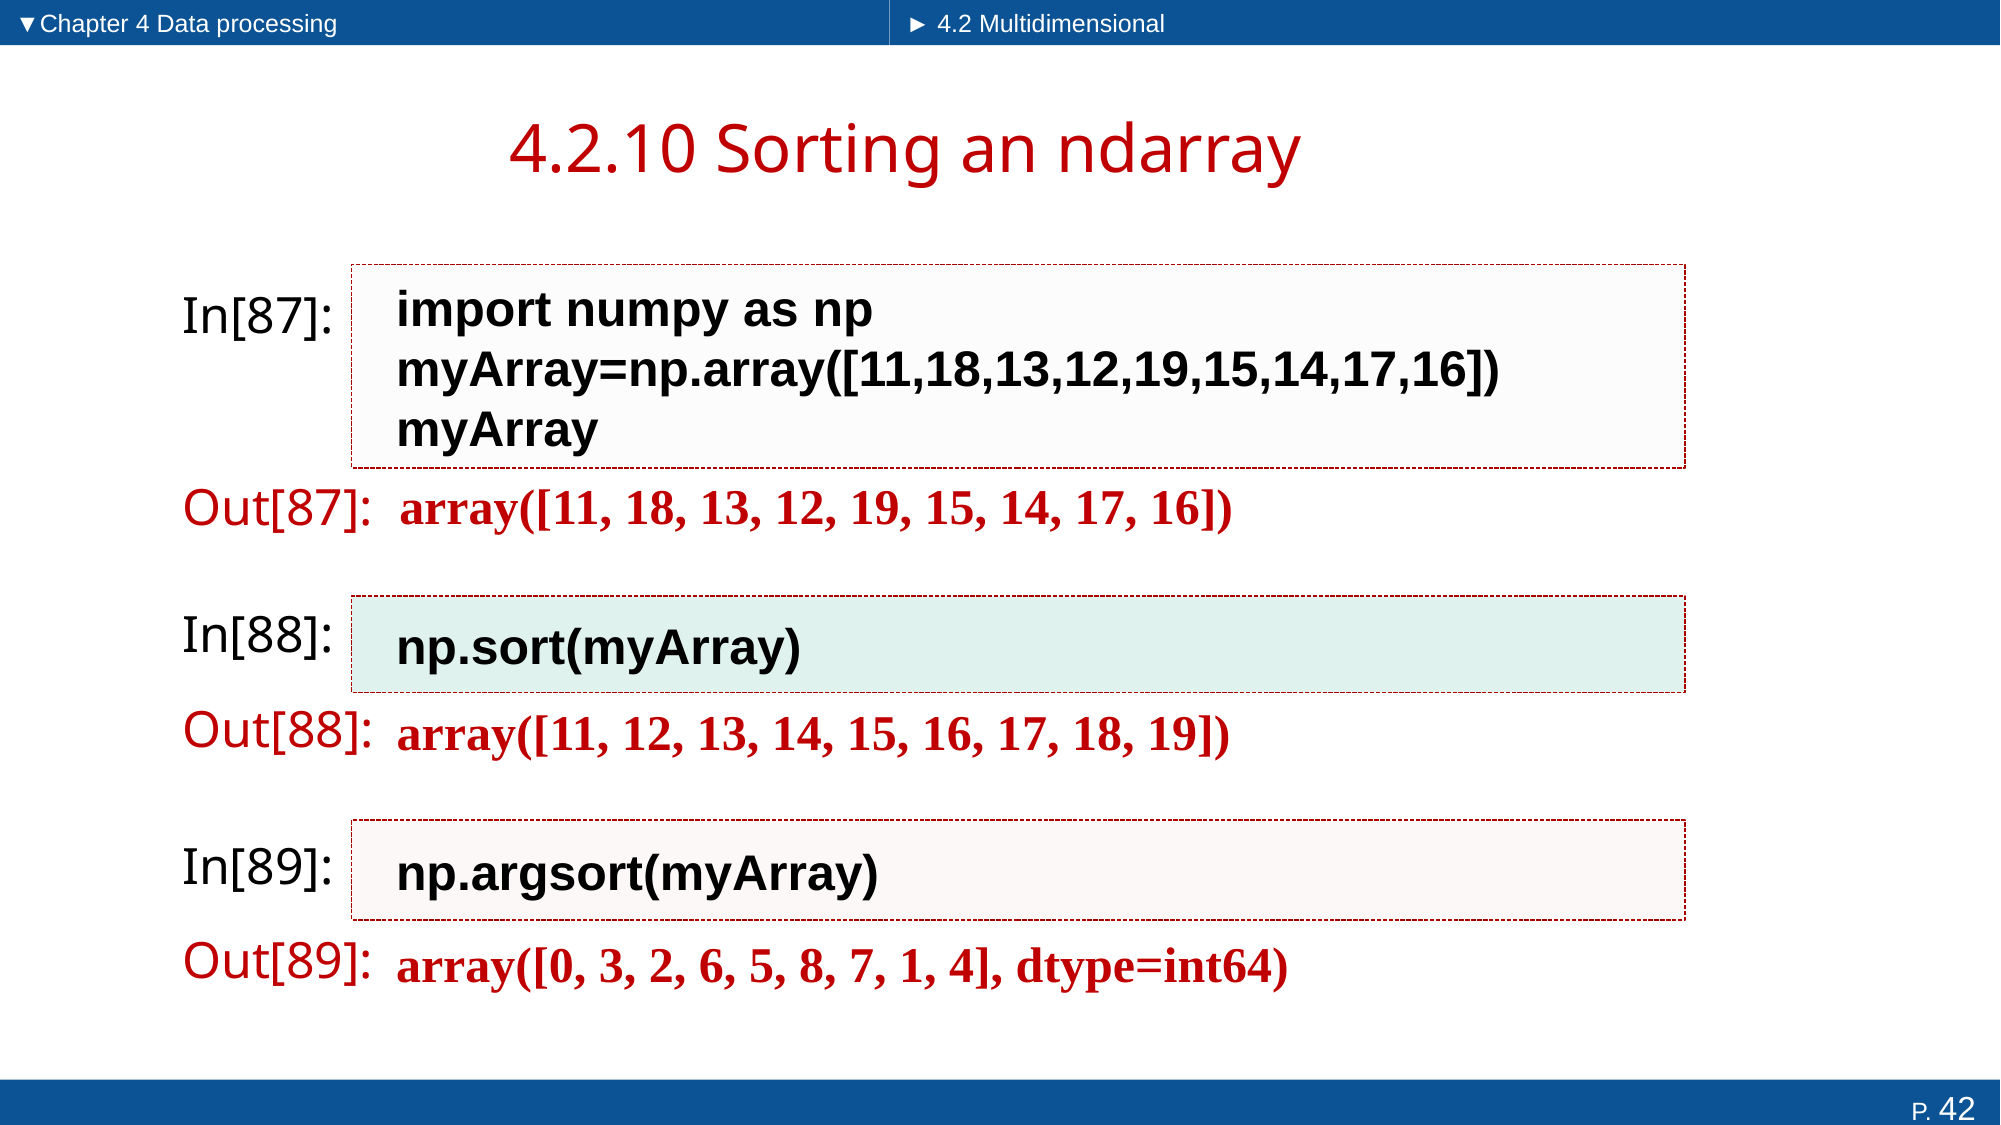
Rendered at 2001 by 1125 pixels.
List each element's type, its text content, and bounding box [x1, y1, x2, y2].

list ▼Chapter 4 Data processing [0, 0, 725, 43]
text_box np.sort(myArray) [348, 592, 1689, 696]
text_box Out[87]: [167, 467, 398, 543]
text_box Out[89]: [167, 921, 348, 997]
text_box In[88]: [167, 594, 351, 670]
list ► 4.2 Multidimensional arrays [890, 0, 1249, 43]
text_box In[89]: [167, 826, 351, 902]
text_box In[87]: [167, 276, 351, 352]
text_box array([11, 12, 13, 14, 15, 16, 17, 18, 19]) [348, 693, 1667, 797]
text_box array([0, 3, 2, 6, 5, 8, 7, 1, 4], dtype=int64) [348, 911, 1667, 1015]
text_box array([11, 18, 13, 12, 19, 15, 14, 17, 16]) [351, 452, 1690, 557]
text_box Out[88]: [167, 689, 348, 765]
title 4.2.10 Sorting an ndarray [101, 77, 1710, 214]
text_box np.argsort(myArray) [348, 816, 1689, 924]
text_box import numpy as np myArray=np.array([11,18,13,12,19,15,14,17,16]) myArray [348, 261, 1689, 467]
